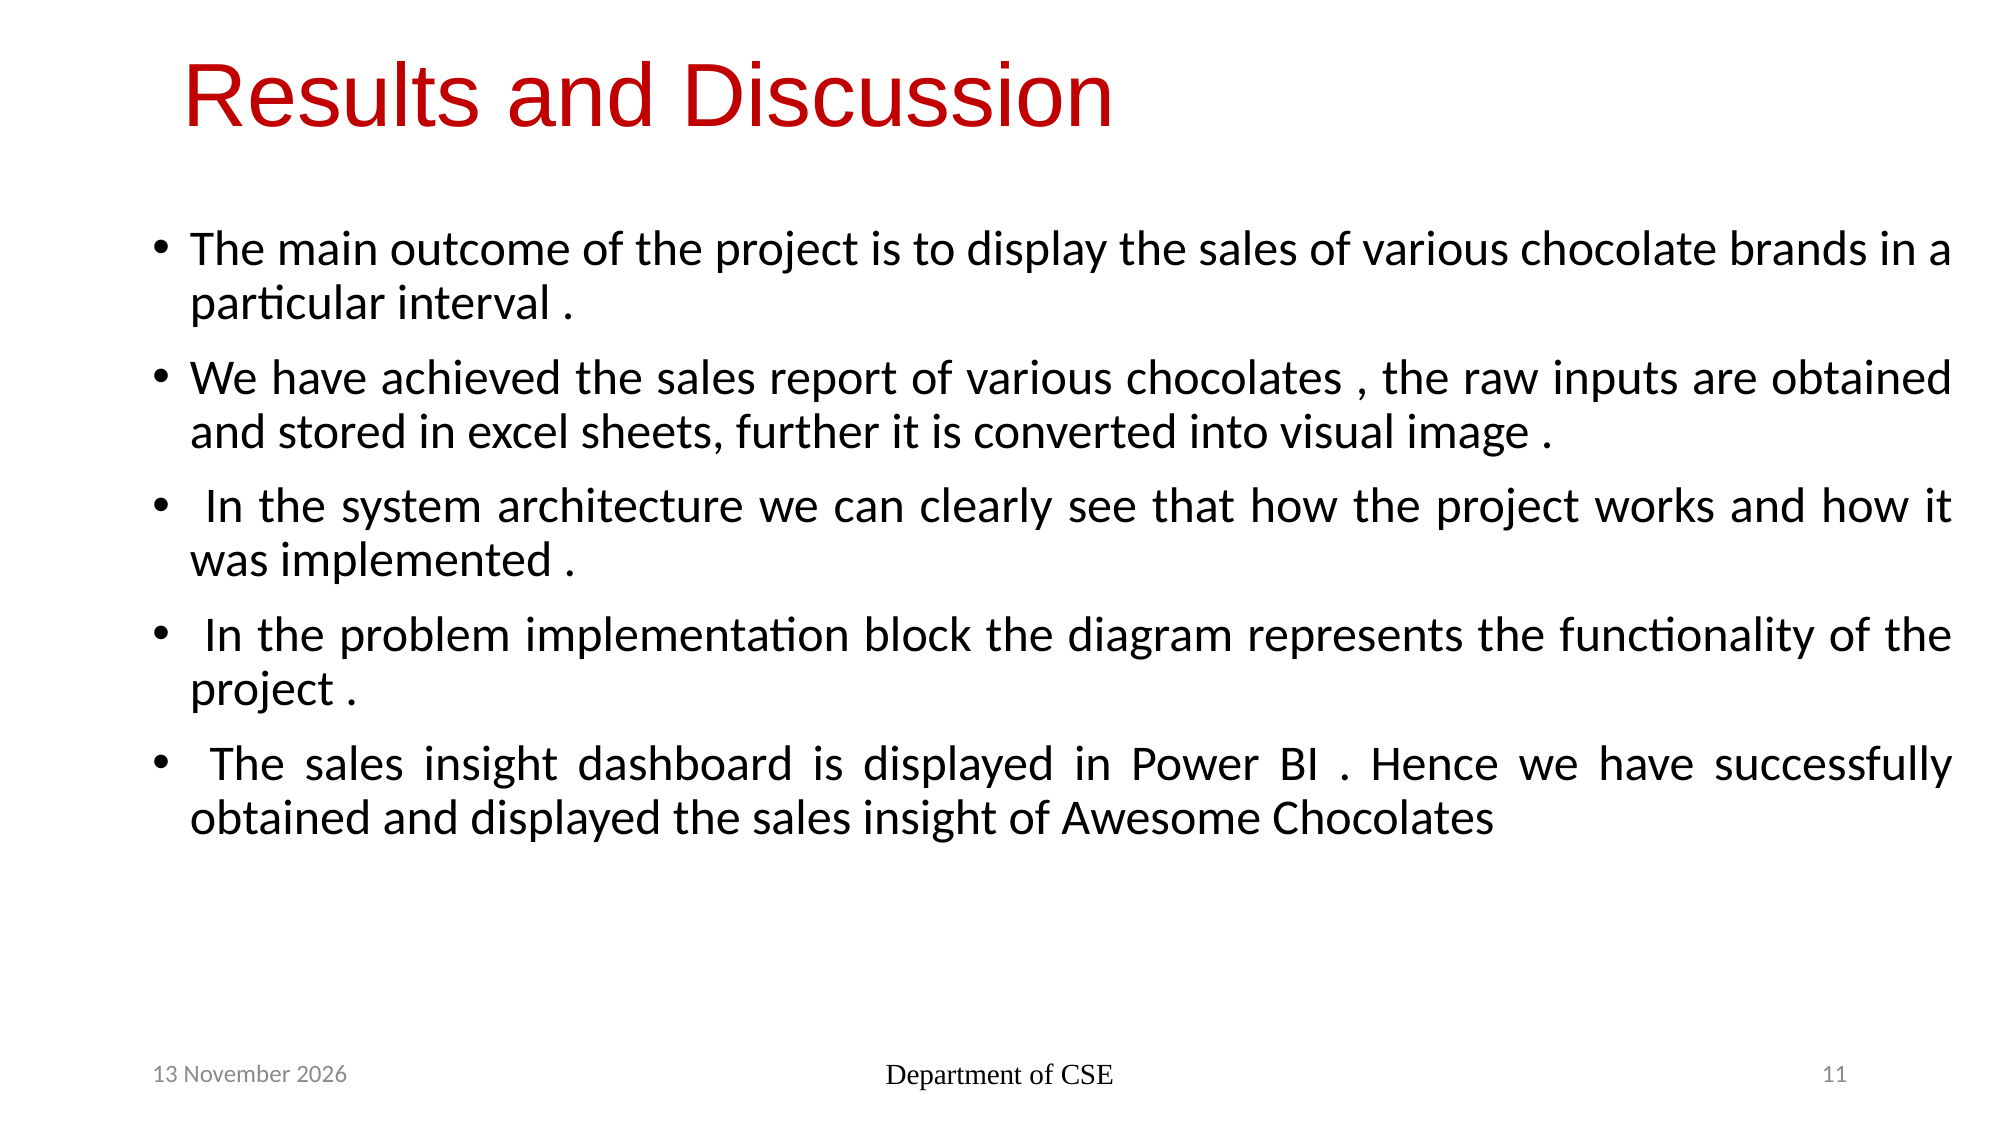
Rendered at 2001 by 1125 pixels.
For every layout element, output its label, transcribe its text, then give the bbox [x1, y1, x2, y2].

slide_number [137, 1042, 588, 1103]
slide_number 11 [1412, 1042, 1863, 1103]
footer Department of CSE [662, 1042, 1338, 1103]
list The main outcome of the project is to display the sales of various chocolate brands in a particular interval . We have achieved the sales report of various chocolates , the raw inputs are obtained and stored in excel sheets, further it is converted into visual image . In the system architecture we can clearly see that how the project works and how it was implemented . In the problem implementation block the diagram represents the functionality of the project . The sales insight dashboard is displayed in Power BI . Hence we have successfully obtained and displayed the sales insight of Awesome Chocolates [137, 214, 1969, 971]
title Results and Discussion [167, 41, 1518, 154]
